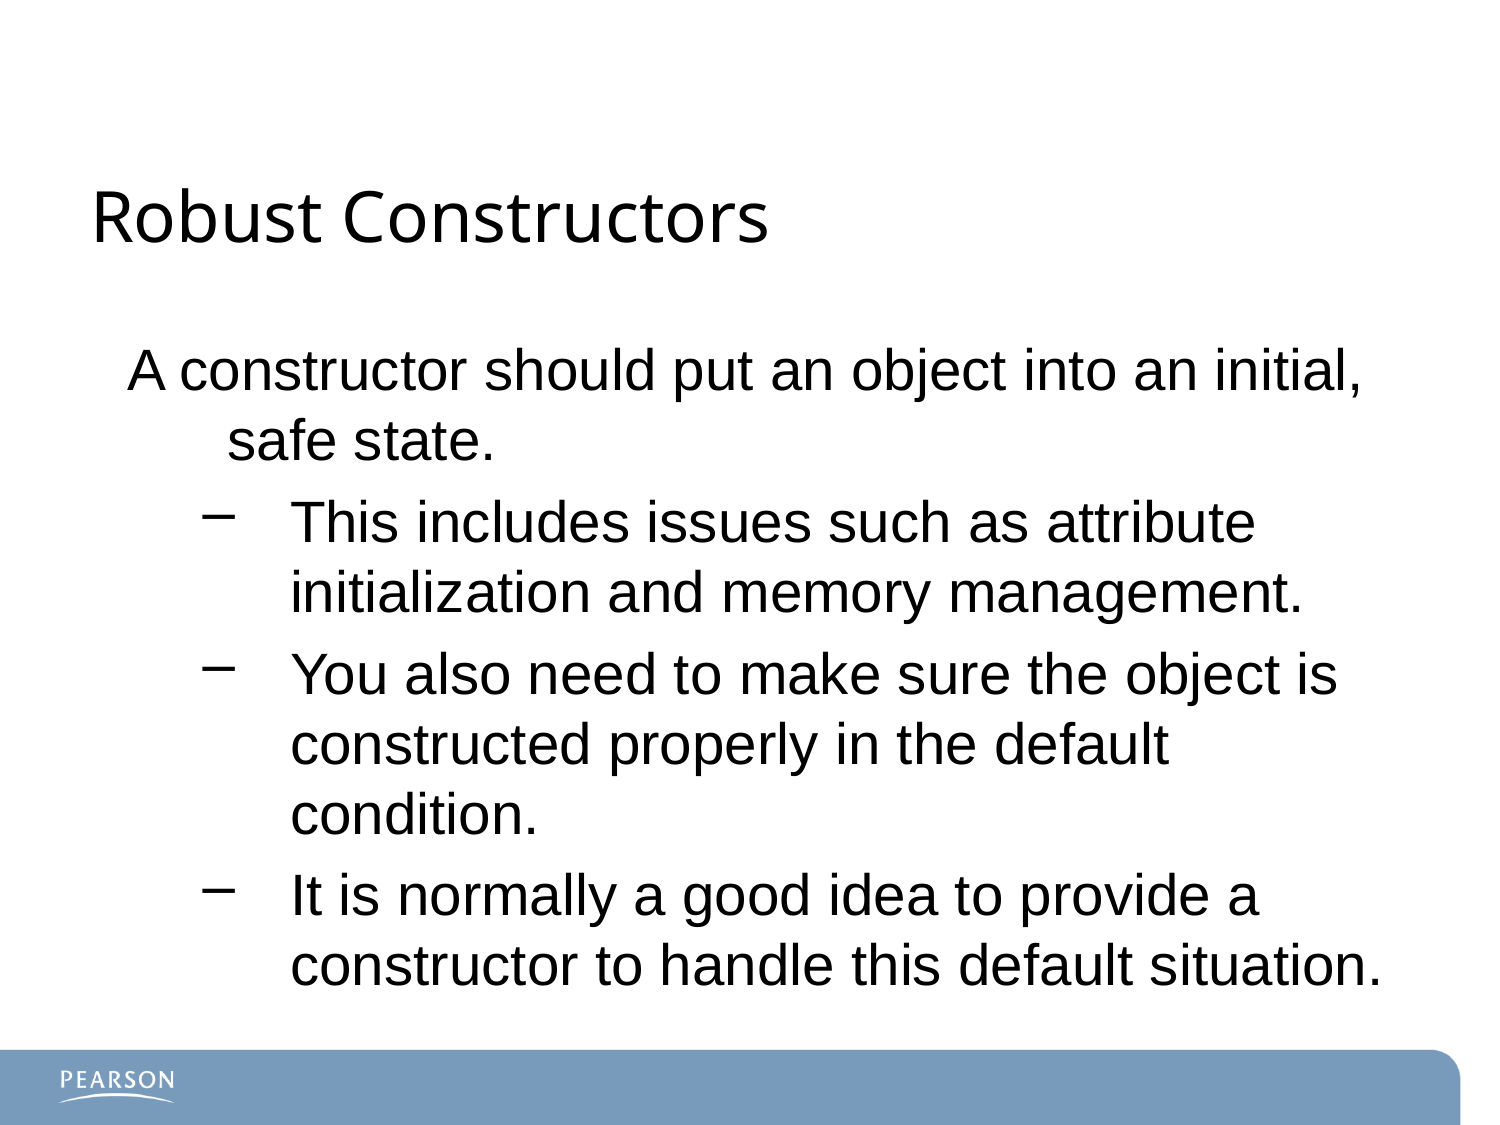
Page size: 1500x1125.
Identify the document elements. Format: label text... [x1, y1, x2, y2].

title Robust Constructors [74, 49, 1426, 313]
picture [0, 1047, 1475, 1125]
list A constructor should put an object into an initial, safe state. This includes issues such as attribute initialization and memory management. You also need to make sure the object is constructed properly in the default condition. It is normally a good idea to provide a constructor to handle this default situation. [112, 324, 1438, 1013]
